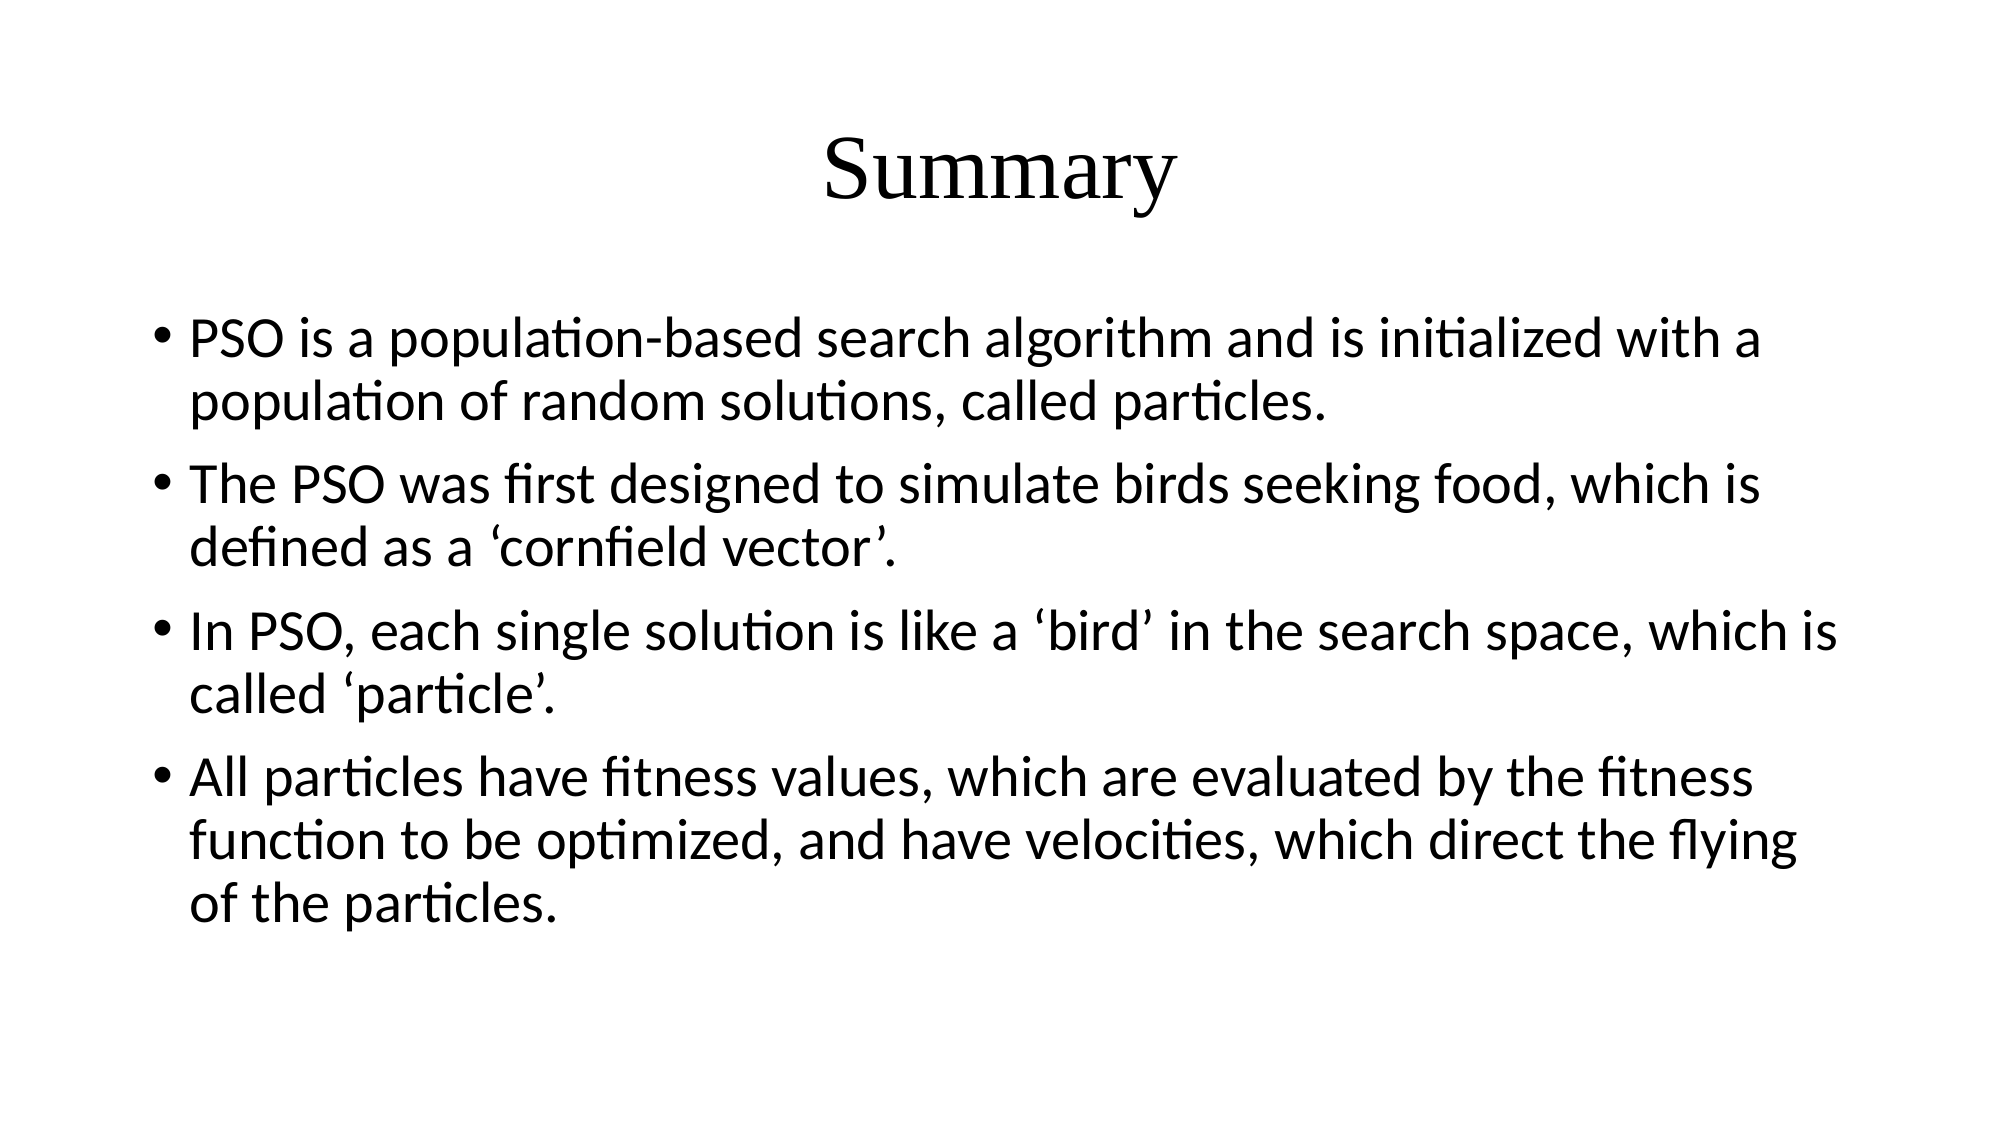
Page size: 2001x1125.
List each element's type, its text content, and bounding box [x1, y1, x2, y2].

list PSO is a population-based search algorithm and is initialized with a population of random solutions, called particles. The PSO was first designed to simulate birds seeking food, which is defined as a ‘cornfield vector’. In PSO, each single solution is like a ‘bird’ in the search space, which is called ‘particle’. All particles have fitness values, which are evaluated by the fitness function to be optimized, and have velocities, which direct the flying of the particles. [137, 299, 1863, 1014]
title Summary [137, 59, 1863, 278]
